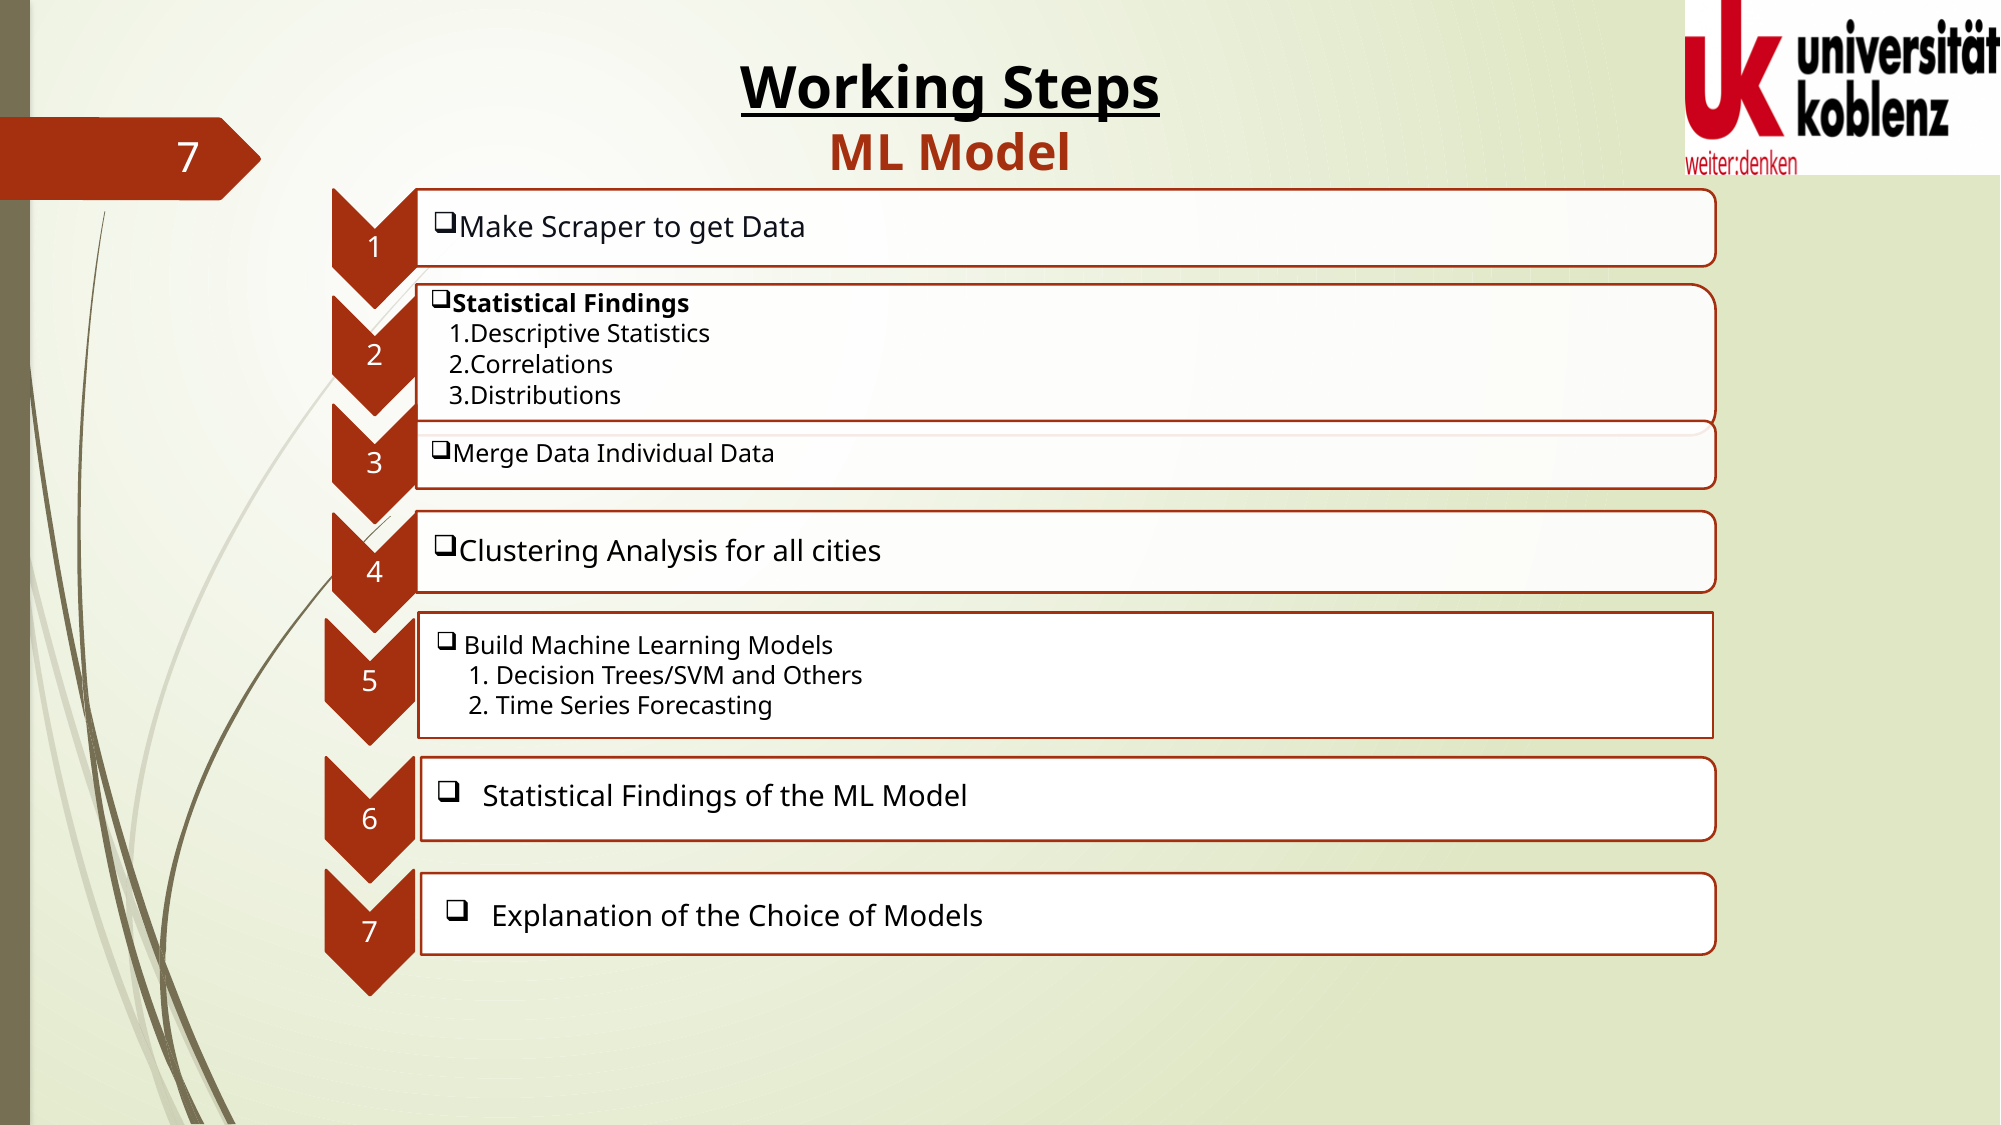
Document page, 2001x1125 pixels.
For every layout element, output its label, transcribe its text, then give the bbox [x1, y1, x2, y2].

text_box Build Machine Learning Models 1. Decision Trees/SVM and Others 2. Time Series Forecasting [421, 640, 1566, 727]
text_box [418, 640, 1714, 739]
picture [1685, 0, 2000, 176]
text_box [325, 619, 414, 745]
text_box Working Steps ML Model [467, 42, 1434, 188]
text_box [325, 869, 414, 996]
text_box Explanation of the Choice of Models [429, 889, 1502, 940]
text_box [419, 871, 1717, 956]
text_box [325, 756, 414, 869]
slide_number 7 [87, 129, 216, 190]
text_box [333, 188, 1716, 633]
text_box Statistical Findings of the ML Model [421, 770, 1566, 821]
text_box [419, 755, 1717, 843]
